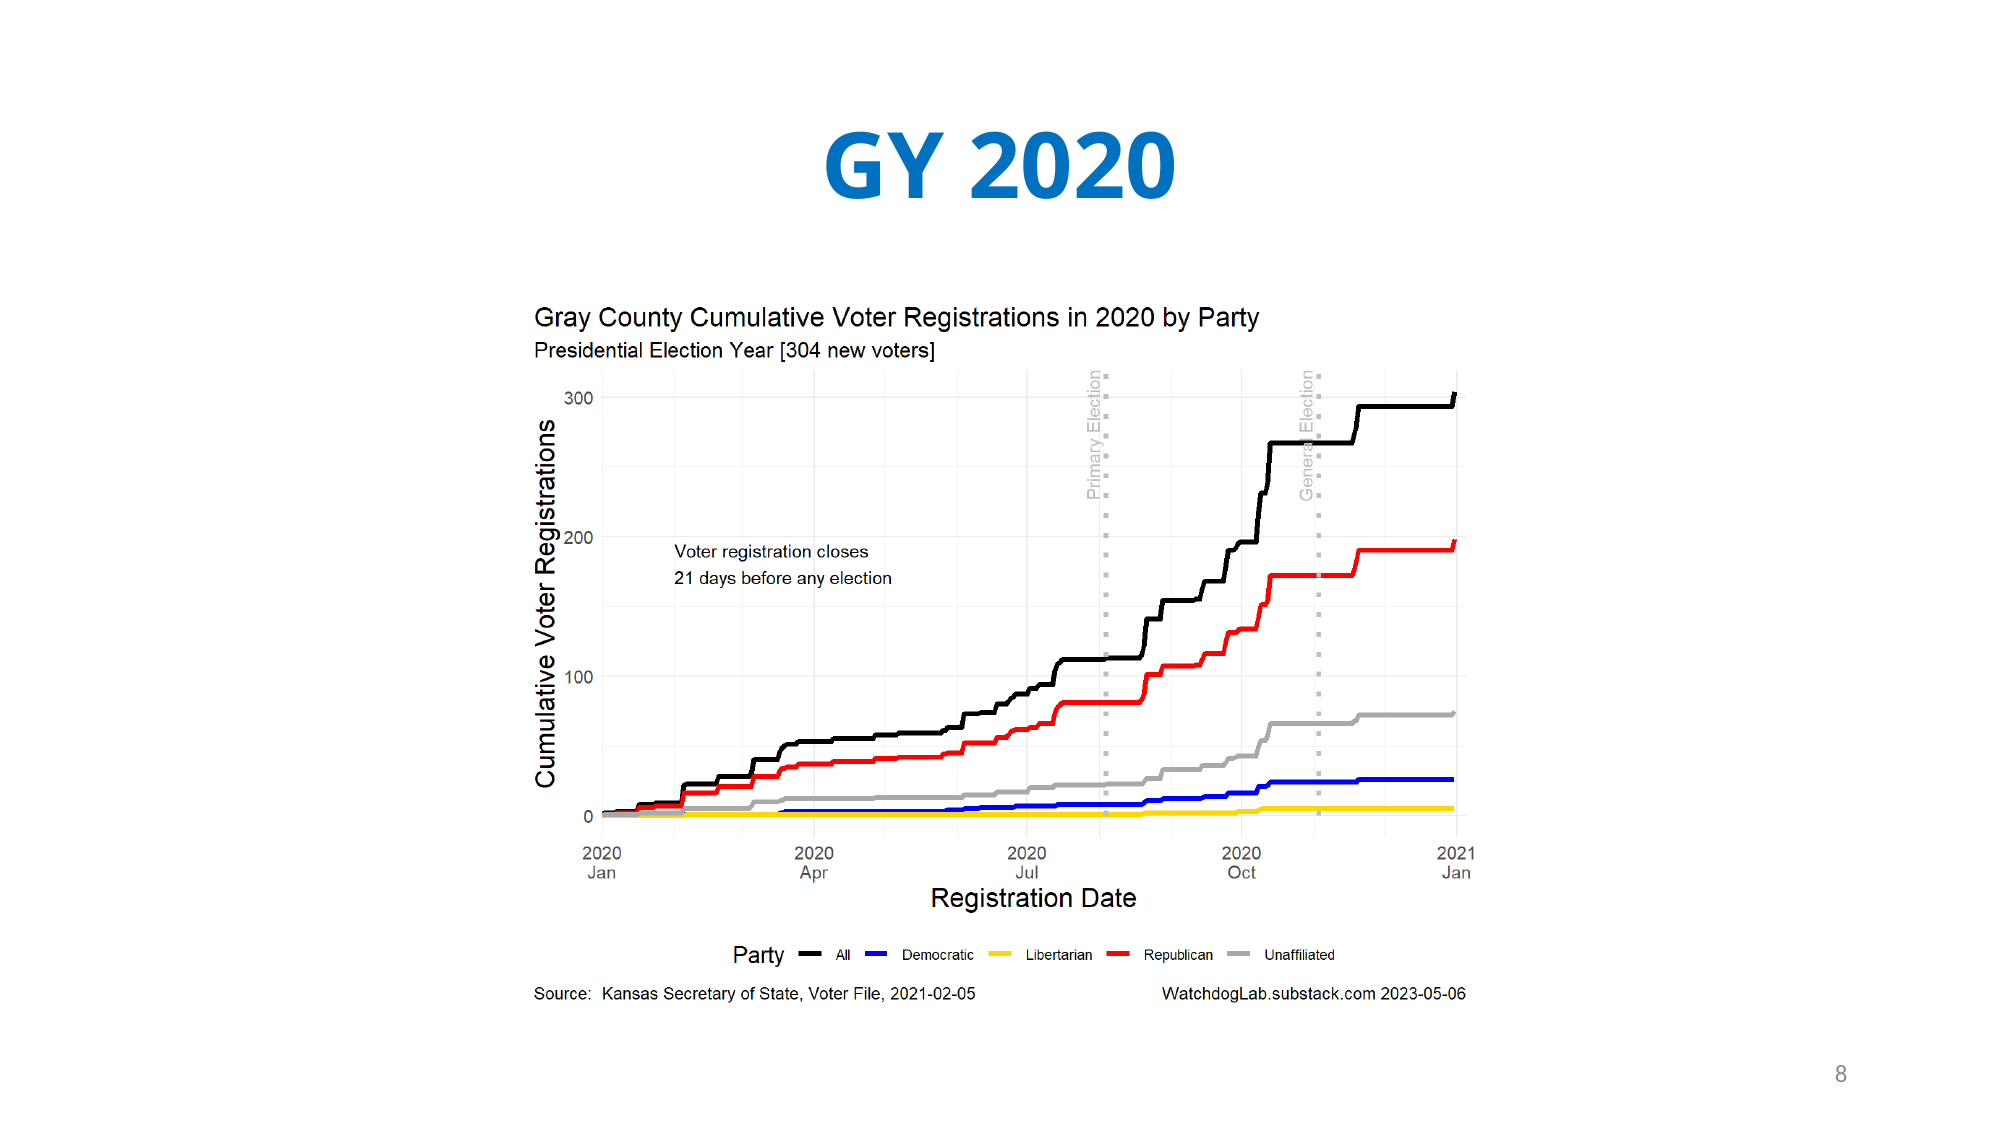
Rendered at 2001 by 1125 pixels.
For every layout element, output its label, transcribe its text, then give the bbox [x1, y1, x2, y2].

picture [524, 297, 1475, 1011]
slide_number ‹#› [1412, 1042, 1863, 1103]
title GY 2020 [137, 59, 1863, 278]
